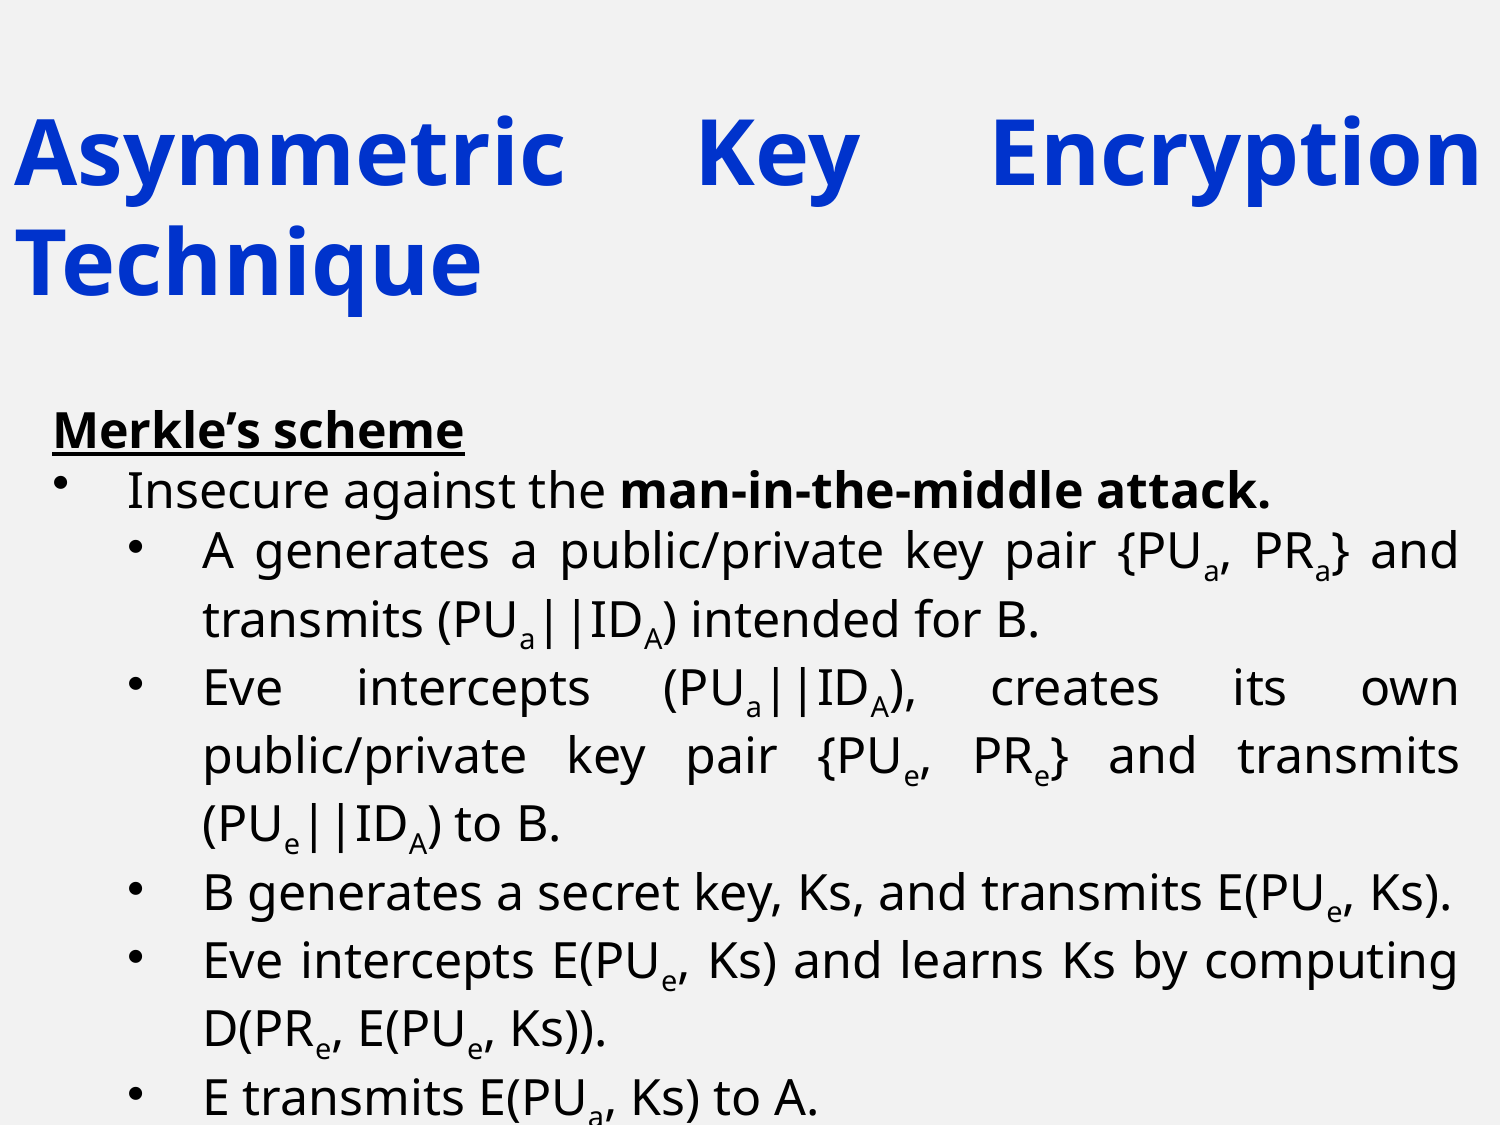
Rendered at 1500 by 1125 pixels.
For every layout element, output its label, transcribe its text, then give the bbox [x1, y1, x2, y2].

text_box Merkle’s scheme Insecure against the man-in-the-middle attack. A generates a public/private key pair {PUa, PRa} and transmits (PUa||IDA) intended for B. Eve intercepts (PUa||IDA), creates its own public/private key pair {PUe, PRe} and transmits (PUe||IDA) to B. B generates a secret key, Ks, and transmits E(PUe, Ks). Eve intercepts E(PUe, Ks) and learns Ks by computing D(PRe, E(PUe, Ks)). E transmits E(PUa, Ks) to A. [37, 391, 1475, 1125]
text_box Asymmetric Key Encryption Technique [0, 86, 1500, 321]
